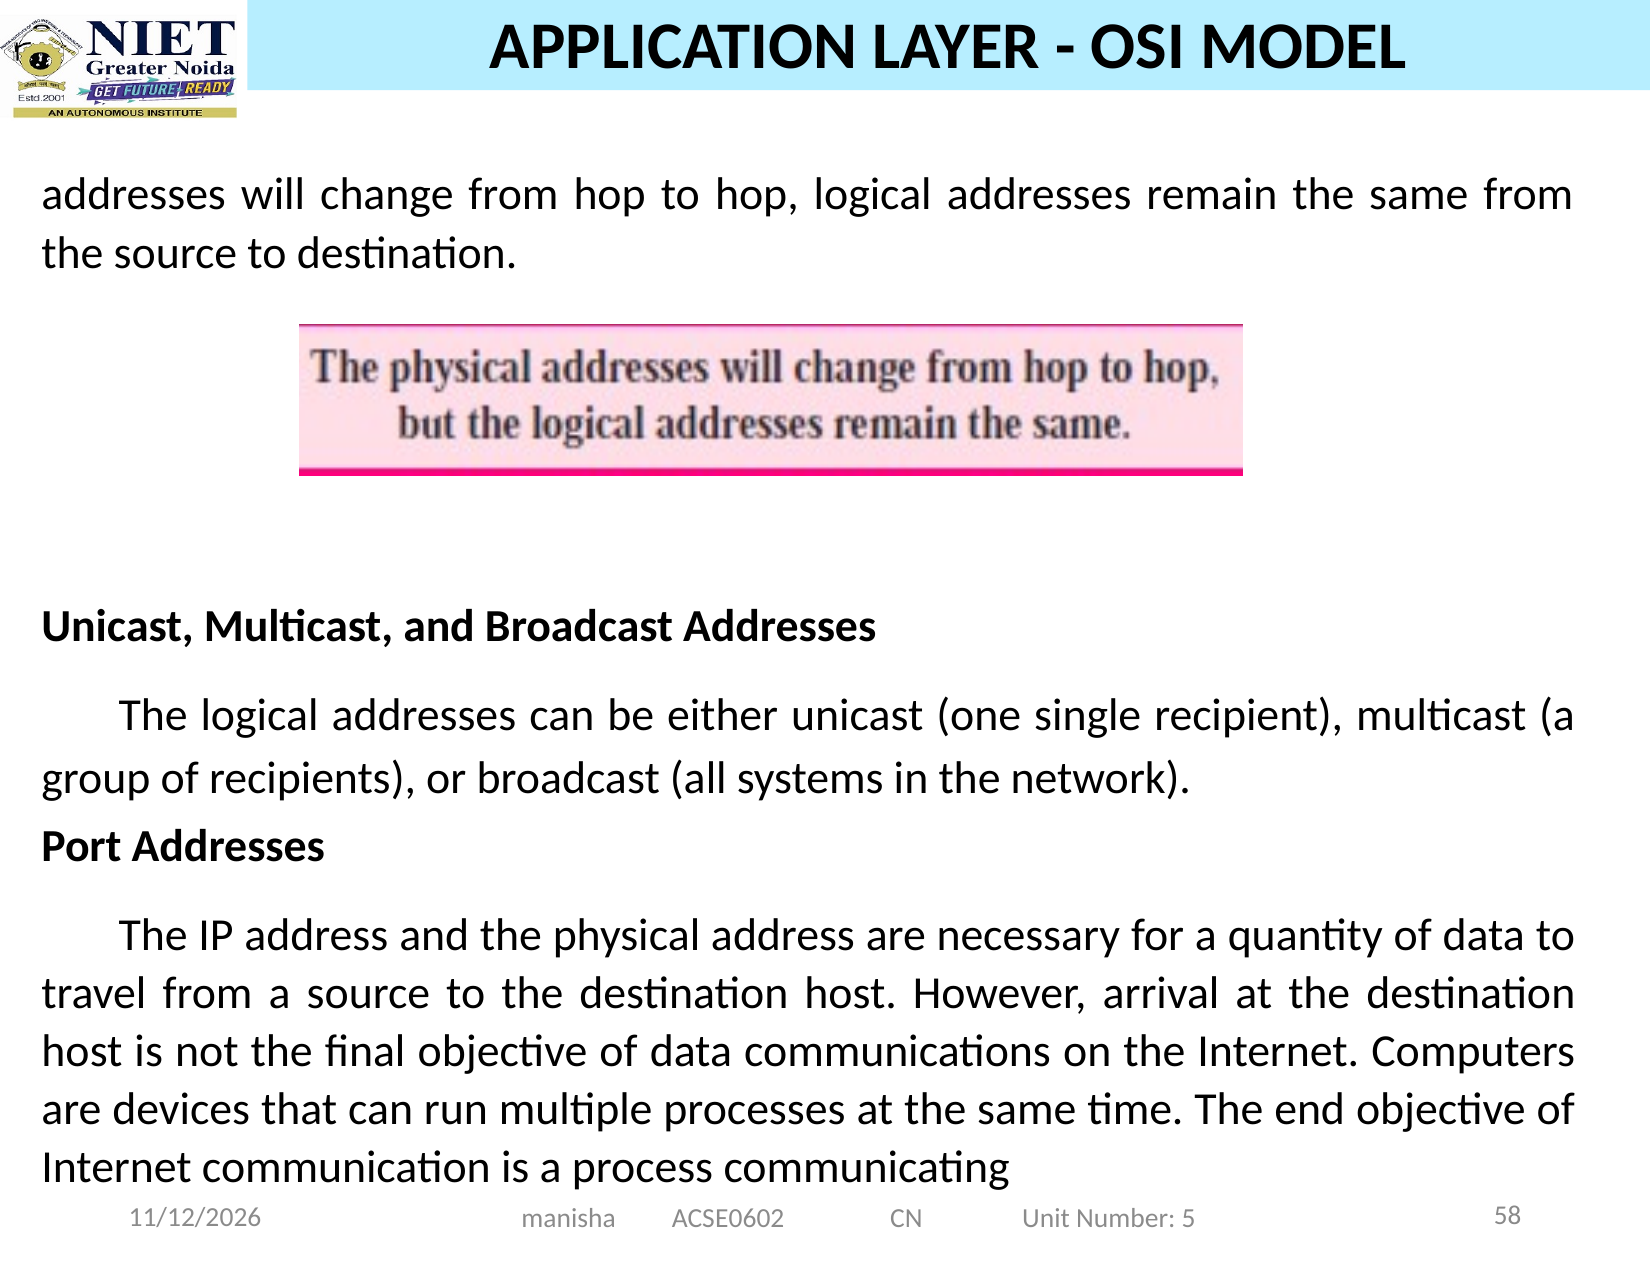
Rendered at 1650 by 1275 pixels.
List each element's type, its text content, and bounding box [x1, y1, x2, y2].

picture [299, 324, 1243, 477]
footer manisha ACSE0602 CN Unit Number: 5 [405, 1184, 1314, 1250]
picture [0, 0, 237, 146]
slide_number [113, 1181, 300, 1250]
text_box addresses will change from hop to hop, logical addresses remain the same from the source to destination. [41, 159, 1575, 258]
title APPLICATION LAYER - OSI MODEL [247, 0, 1650, 91]
slide_number 58 [1433, 1179, 1537, 1248]
text_box Unicast, Multicast, and Broadcast Addresses The logical addresses can be either unicast (one single recipient), multicast (a group of recipients), or broadcast (all systems in the network). Port Addresses The IP address and the physical address are necessary for a quantity of data to travel from a source to the destination host. However, arrival at the destination host is not the final objective of data communications on the Internet. Computers are devices that can run multiple processes at the same time. The end objective of Internet communication is a process communicating [41, 595, 1577, 1187]
